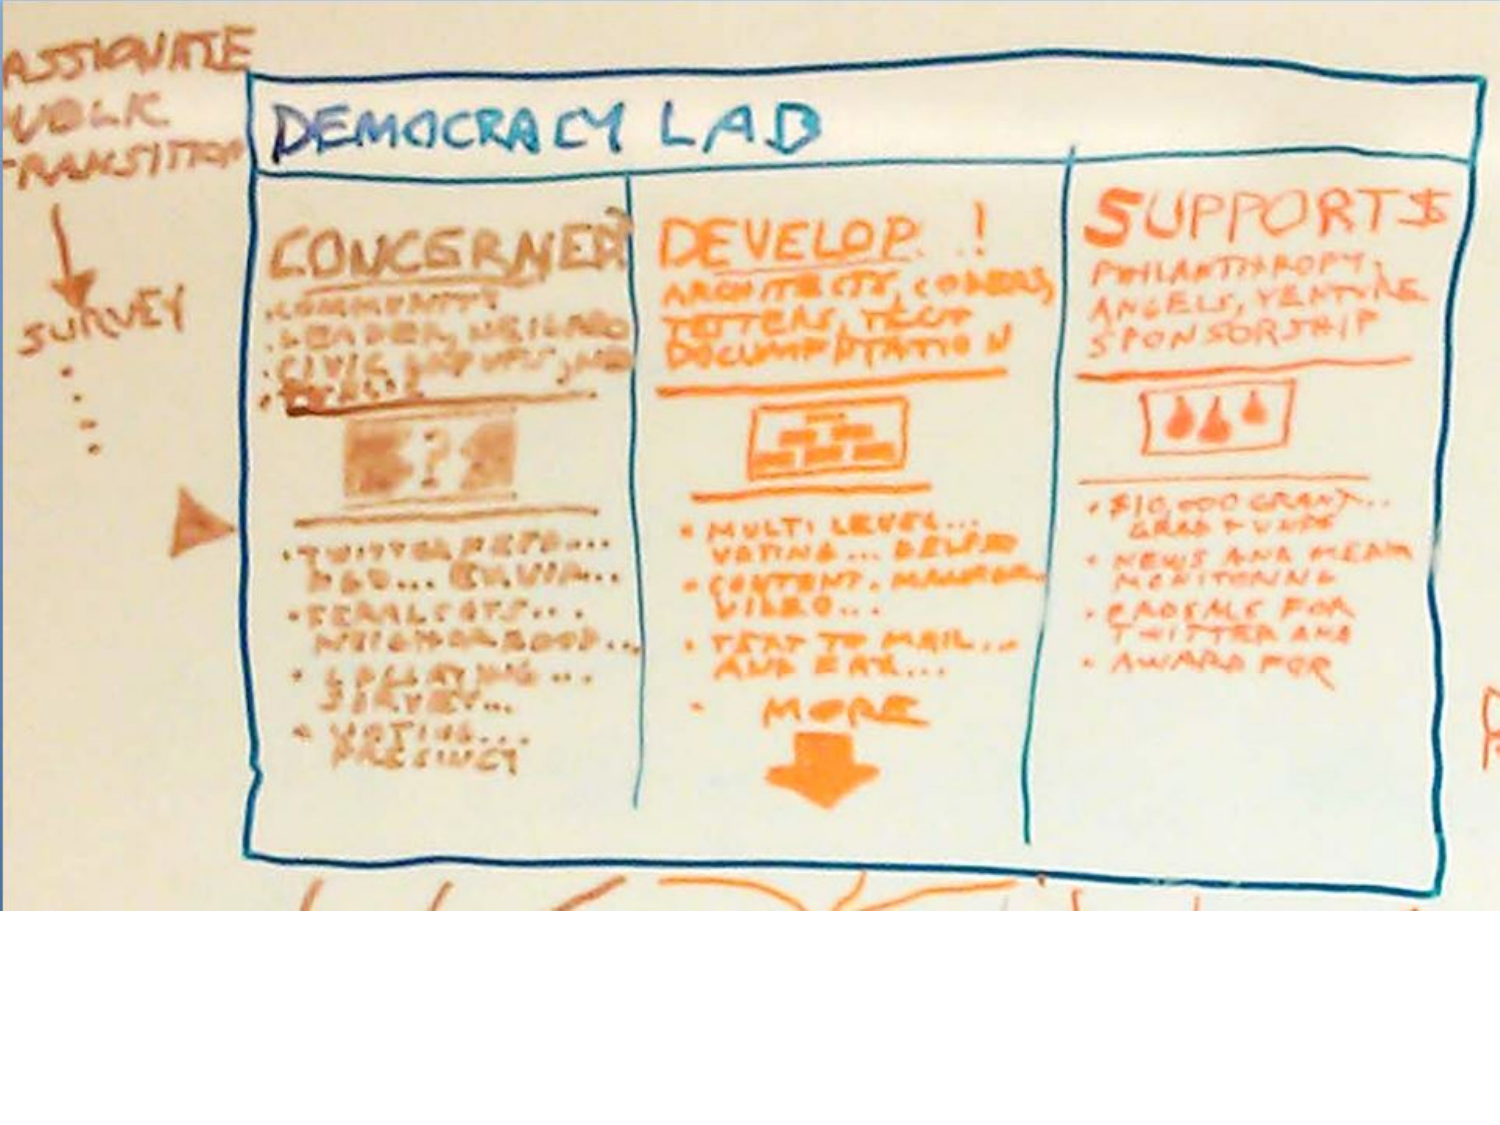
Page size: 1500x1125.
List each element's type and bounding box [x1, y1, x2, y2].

picture [0, 0, 1500, 911]
